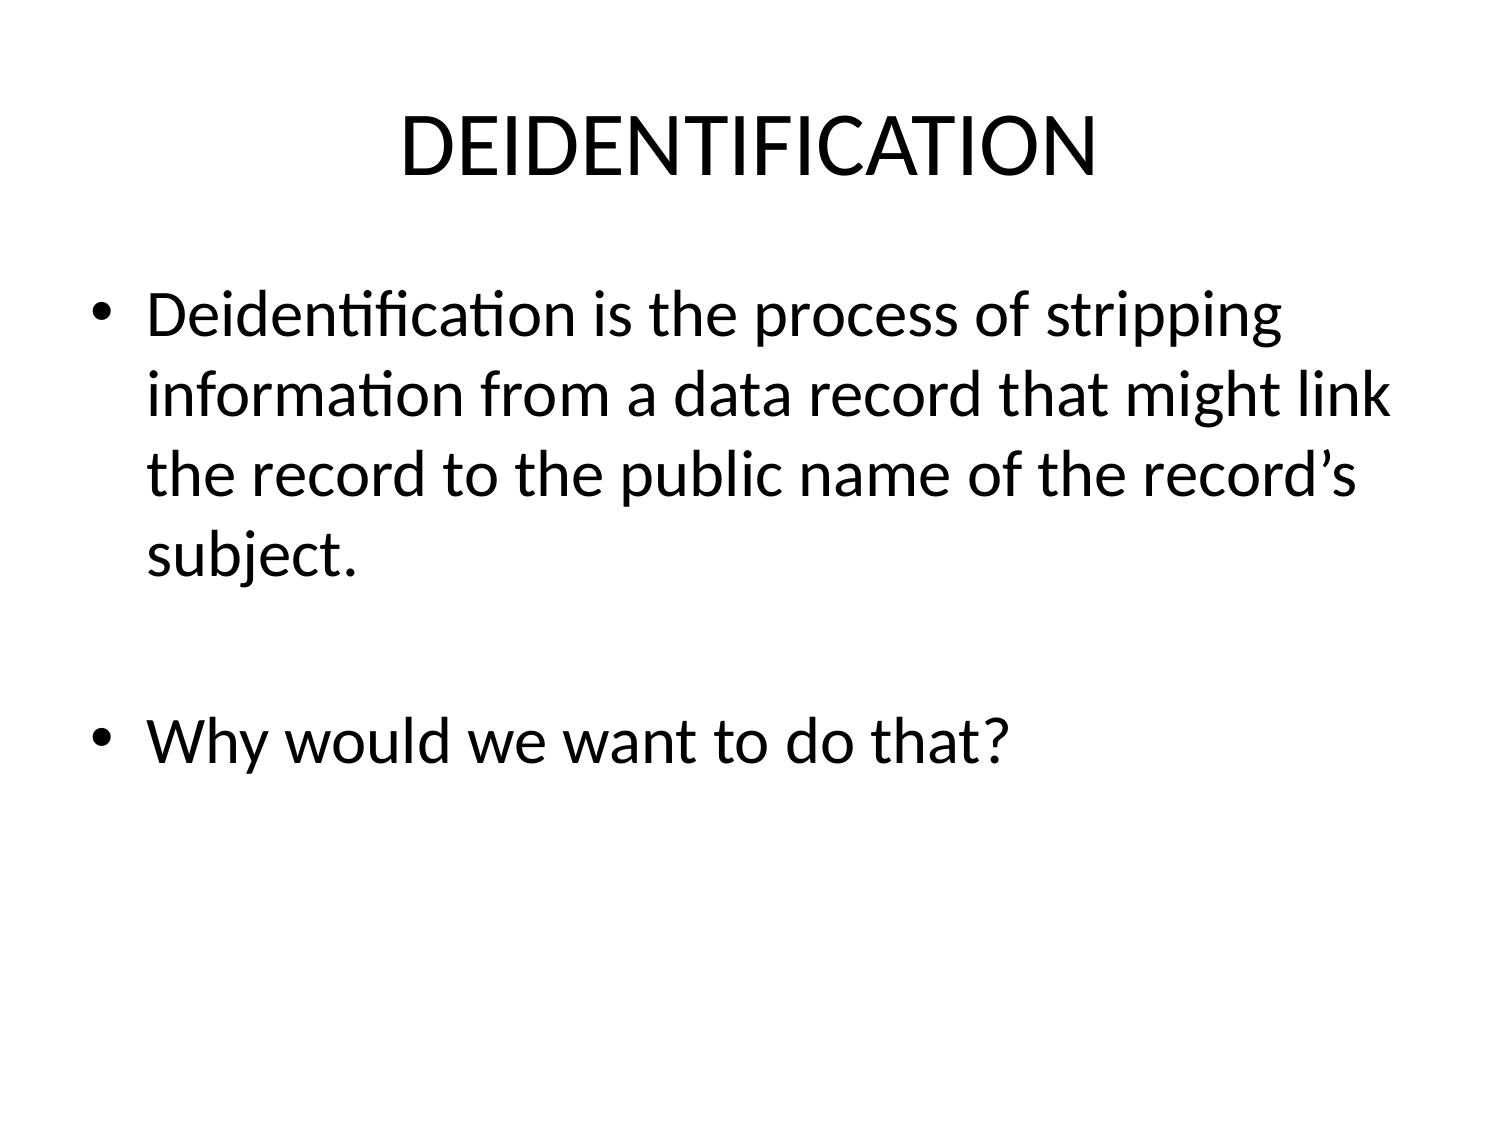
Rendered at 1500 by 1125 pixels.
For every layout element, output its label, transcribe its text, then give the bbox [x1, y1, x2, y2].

list Deidentification is the process of stripping information from a data record that might link the record to the public name of the record’s subject. Why would we want to do that? [75, 262, 1425, 1005]
title DEIDENTIFICATION [75, 45, 1425, 233]
